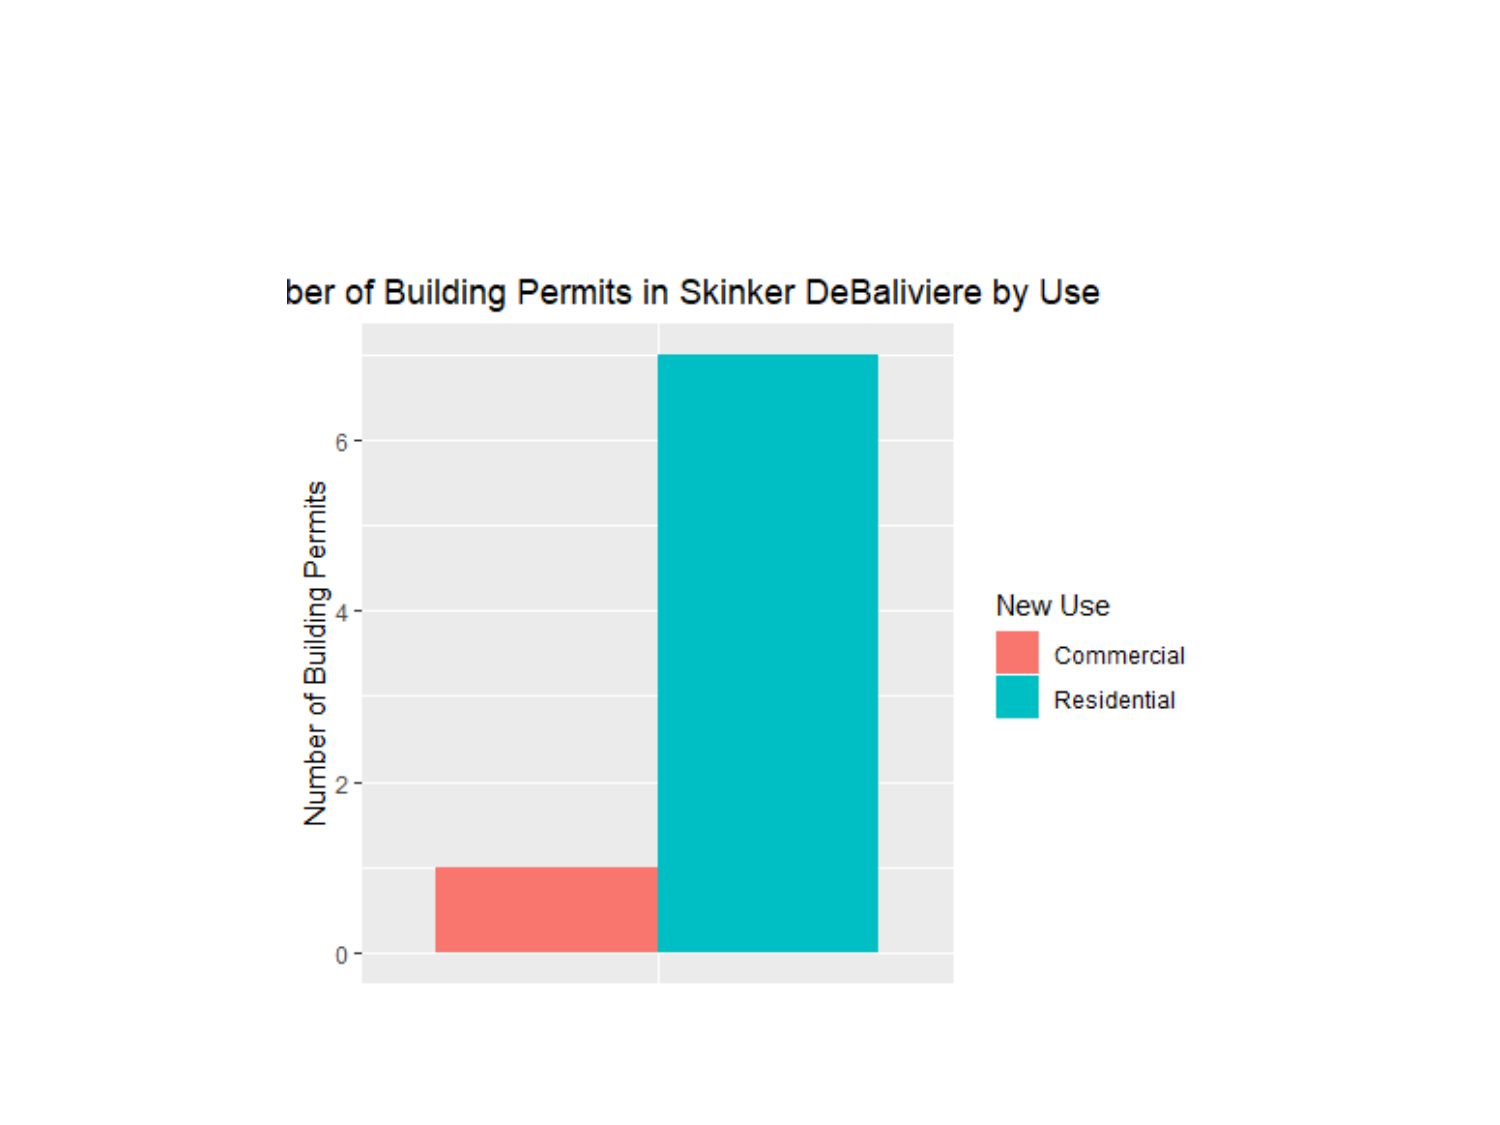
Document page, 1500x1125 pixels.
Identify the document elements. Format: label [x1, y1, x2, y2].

picture [287, 262, 1215, 1005]
